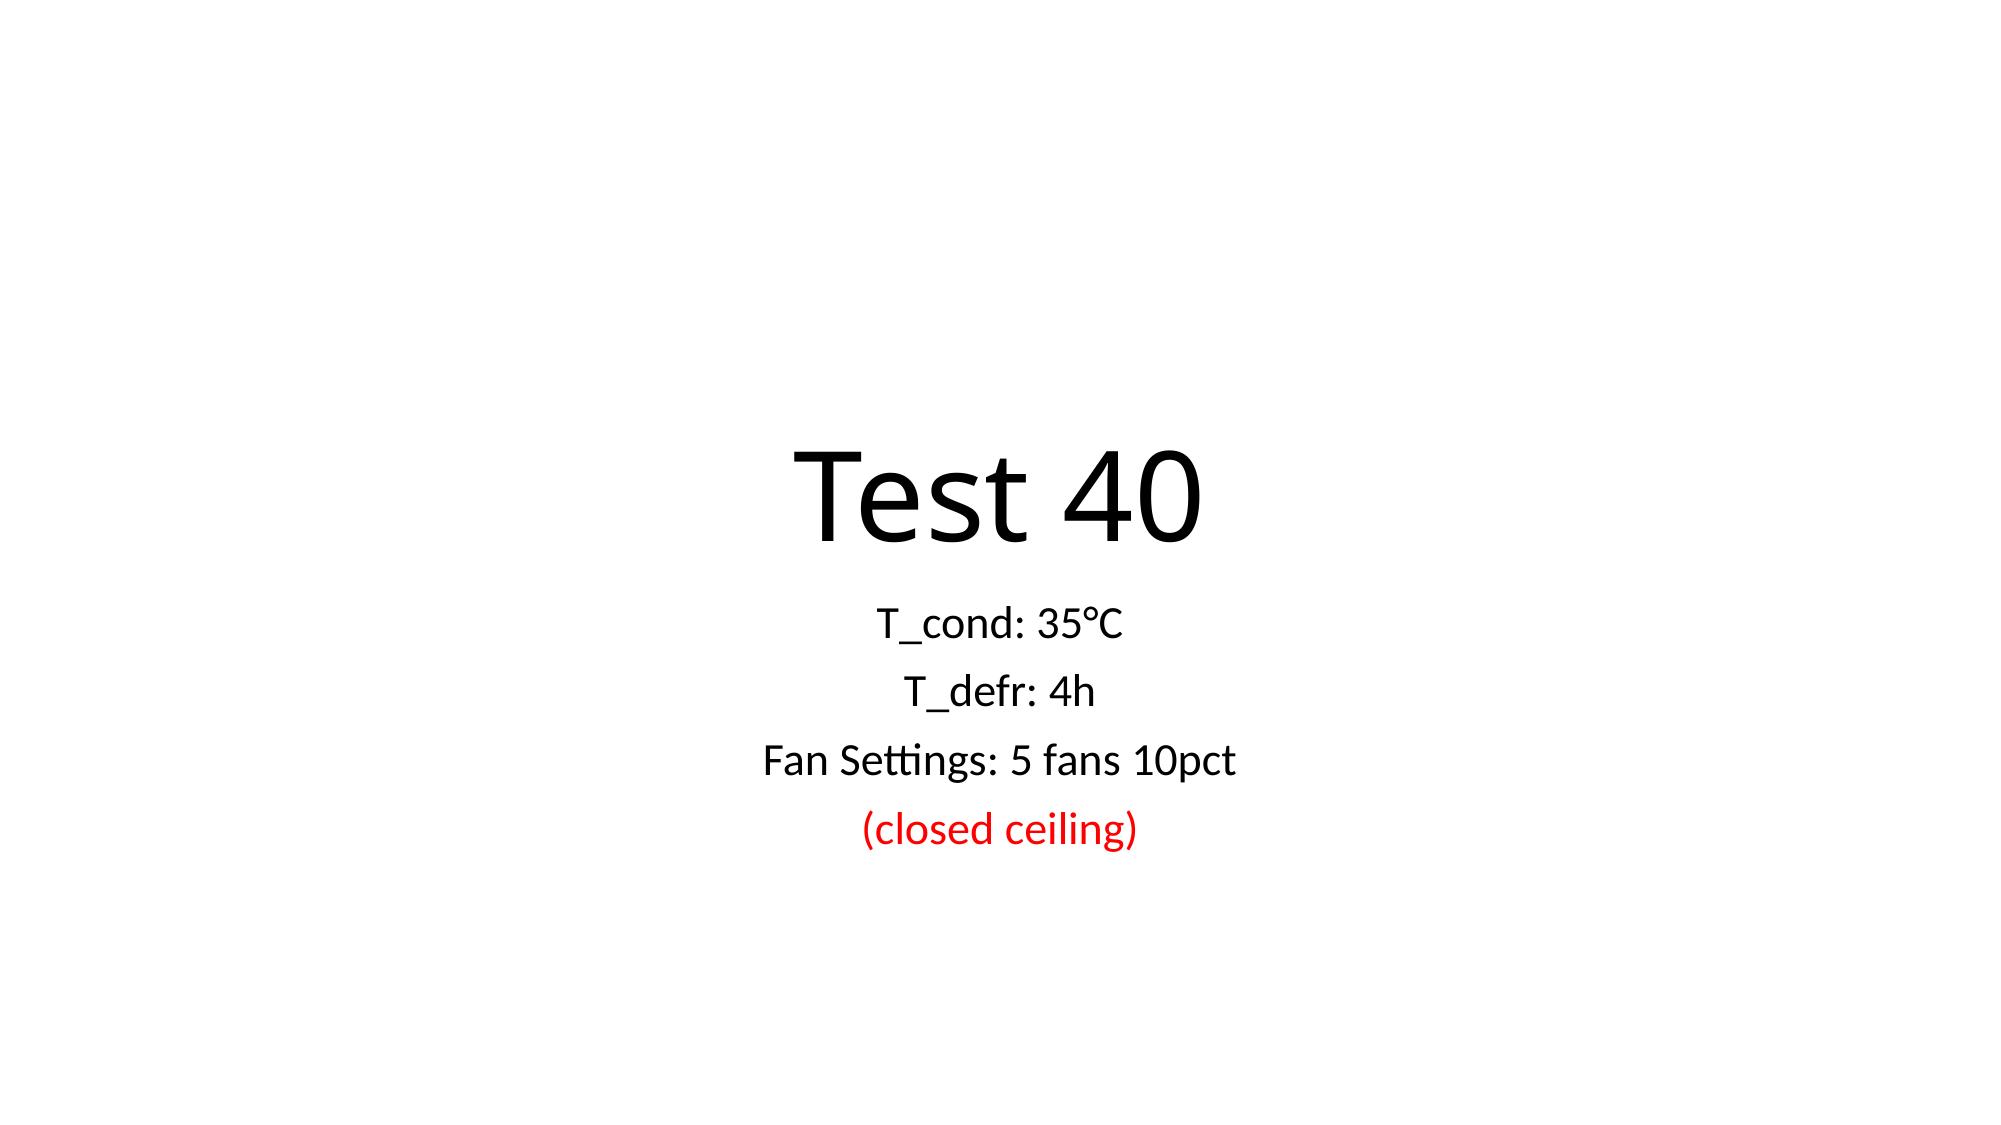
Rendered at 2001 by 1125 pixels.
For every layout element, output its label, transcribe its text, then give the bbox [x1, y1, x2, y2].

title Test 40 [249, 184, 1750, 576]
subtitle T_cond: 35°C T_defr: 4h Fan Settings: 5 fans 10pct (closed ceiling) [249, 590, 1750, 863]
